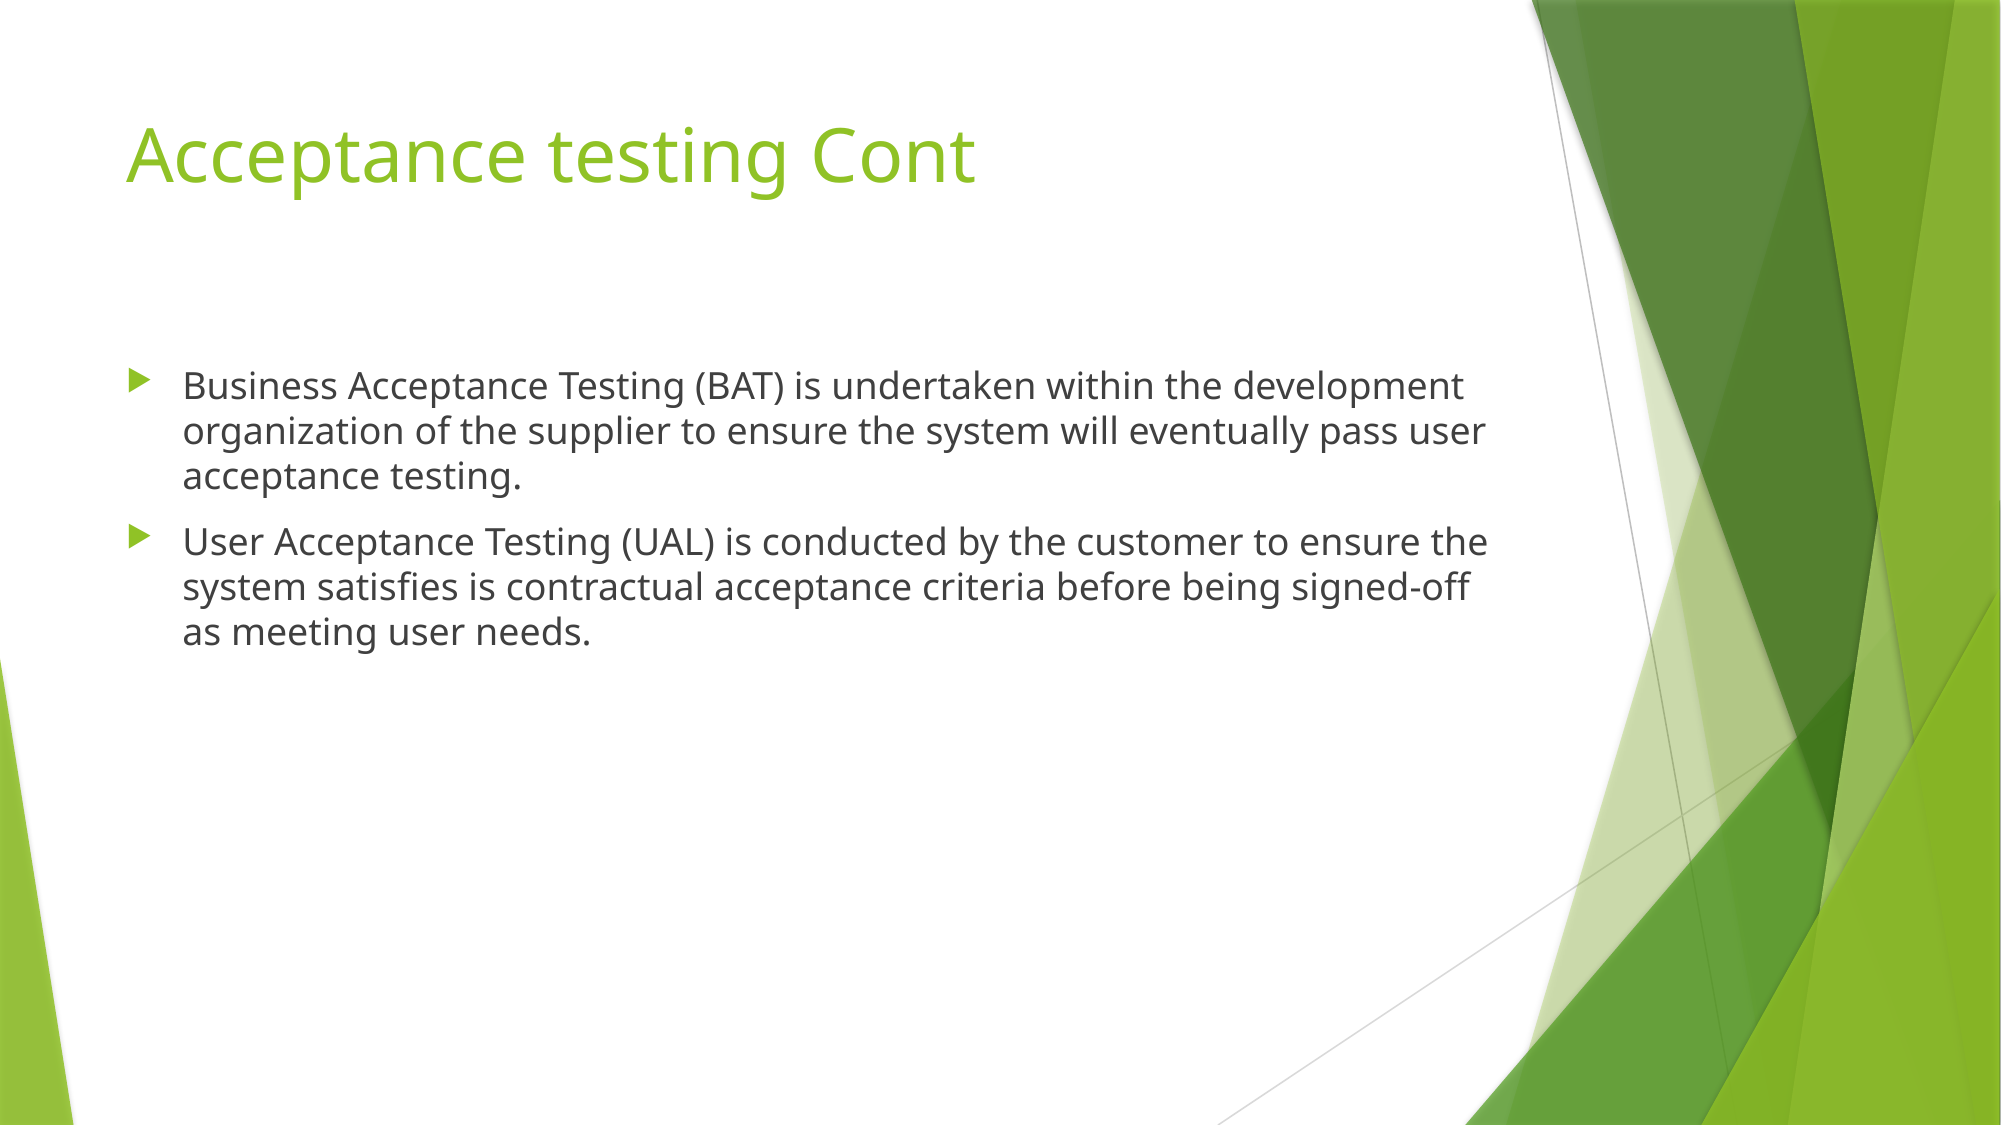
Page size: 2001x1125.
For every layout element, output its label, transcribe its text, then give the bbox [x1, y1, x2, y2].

title Acceptance testing Cont [111, 99, 1522, 317]
list Business Acceptance Testing (BAT) is undertaken within the development organization of the supplier to ensure the system will eventually pass user acceptance testing. User Acceptance Testing (UAL) is conducted by the customer to ensure the system satisfies is contractual acceptance criteria before being signed-off as meeting user needs. [111, 354, 1522, 992]
